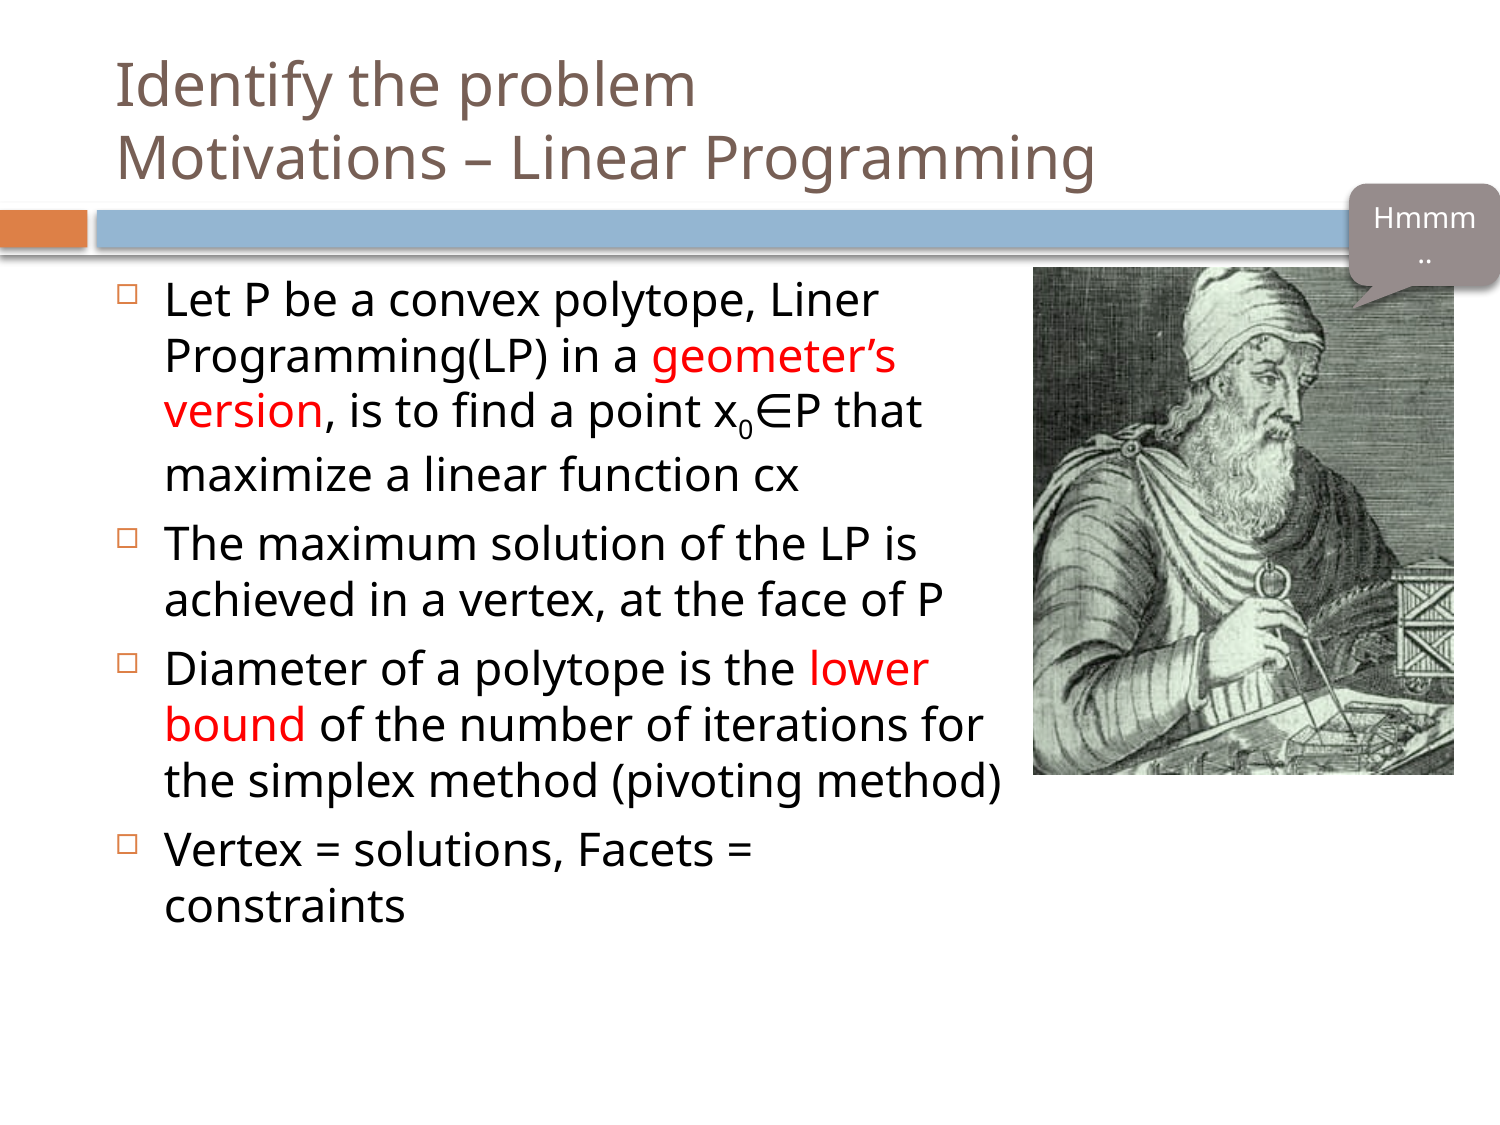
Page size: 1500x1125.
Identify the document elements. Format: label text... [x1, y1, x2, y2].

list Let P be a convex polytope, Liner Programming(LP) in a geometer’s version, is to find a point x0∈P that maximize a linear function cx The maximum solution of the LP is achieved in a vertex, at the face of P Diameter of a polytope is the lower bound of the number of iterations for the simplex method (pivoting method) Vertex = solutions, Facets = constraints [100, 262, 1022, 1000]
text_box Hmmm.. [1349, 183, 1500, 286]
picture [1033, 266, 1455, 776]
title Identify the problem Motivations – Linear Programming [100, 37, 1438, 200]
